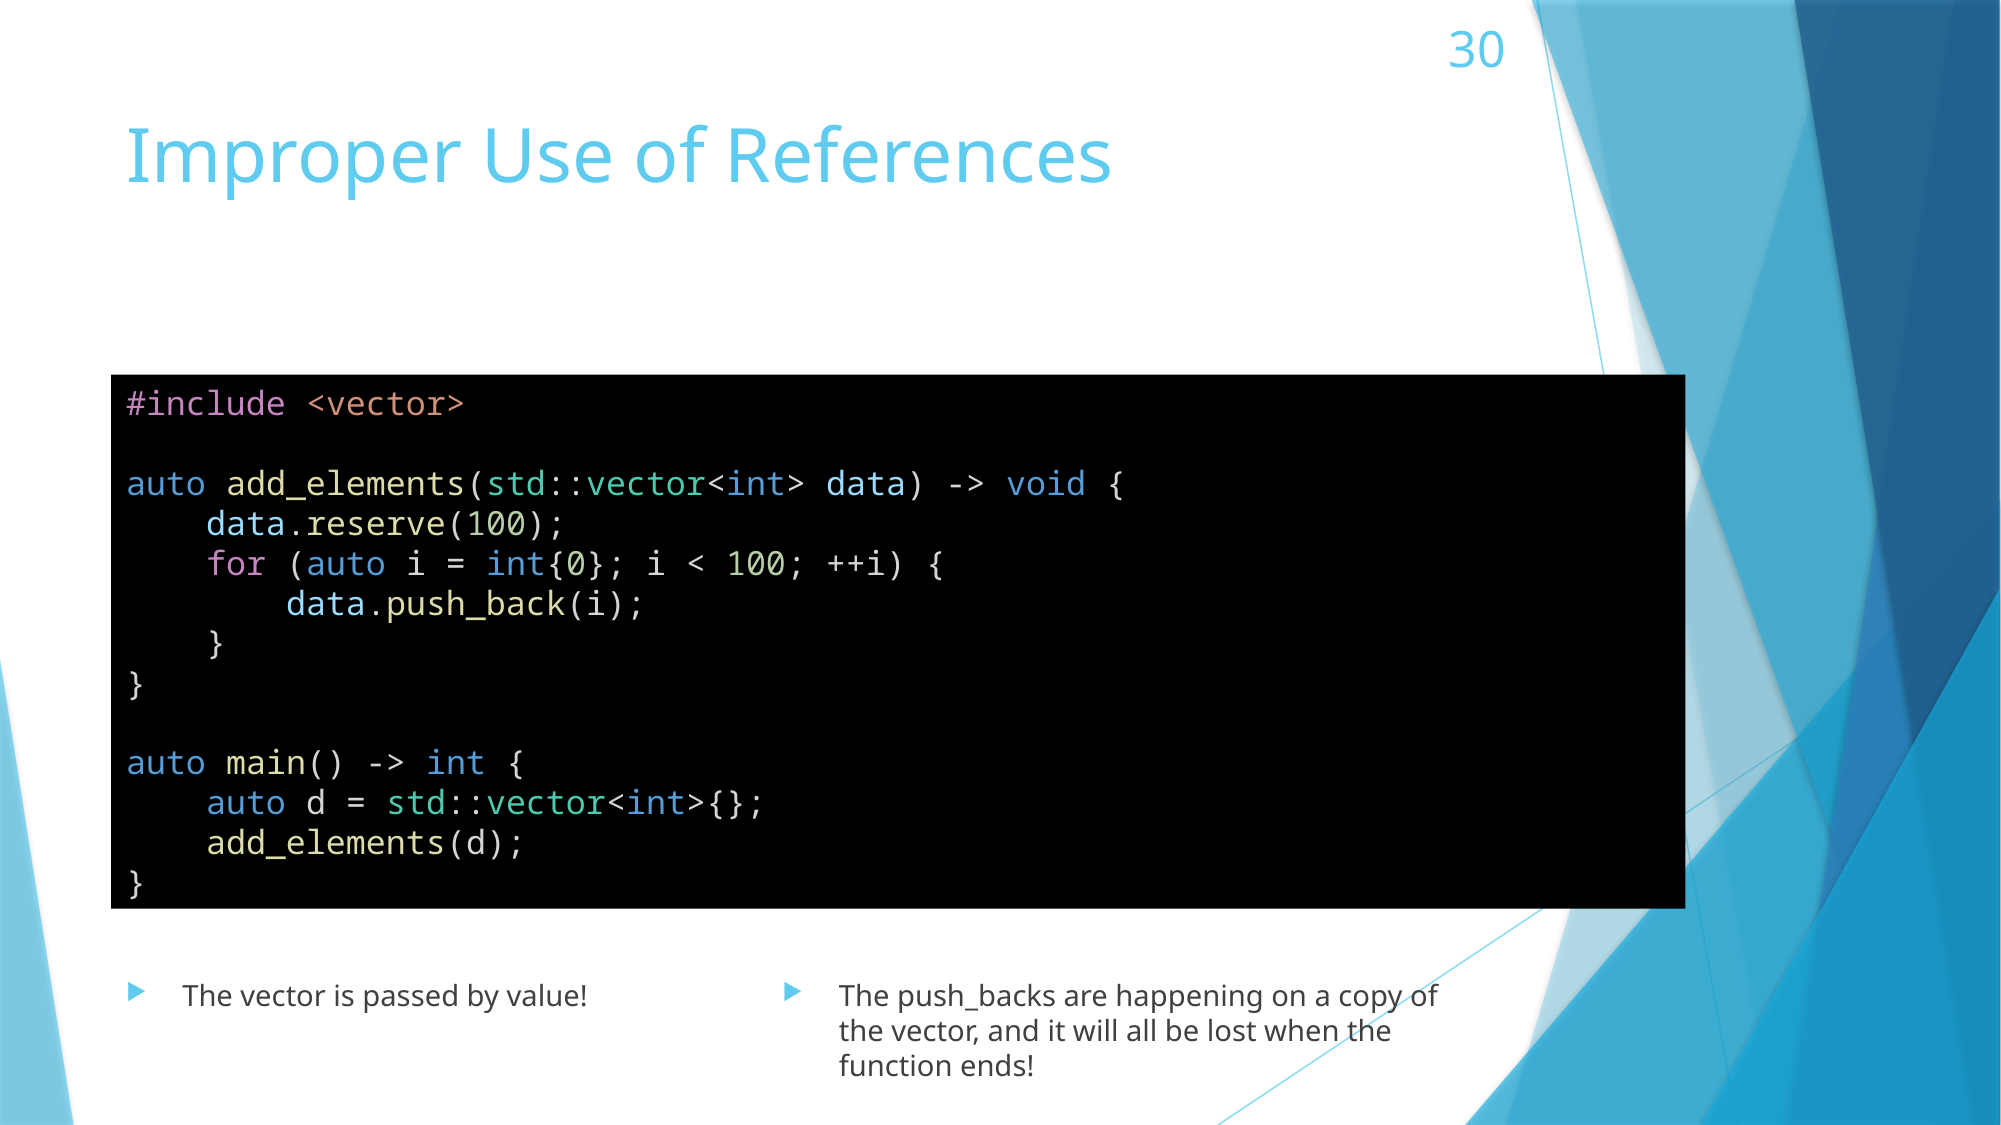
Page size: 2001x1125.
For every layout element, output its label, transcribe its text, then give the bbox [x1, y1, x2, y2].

list The vector is passed by value! The push_backs are happening on a copy of the vector, and it will all be lost when the function ends! [111, 969, 1455, 1092]
title Improper Use of References [111, 99, 1522, 317]
text_box #include <vector> auto add_elements(std::vector<int> data) -> void { data.reserve(100); for (auto i = int{0}; i < 100; ++i) { data.push_back(i); } } auto main() -> int { auto d = std::vector<int>{}; add_elements(d); } [111, 374, 1686, 909]
